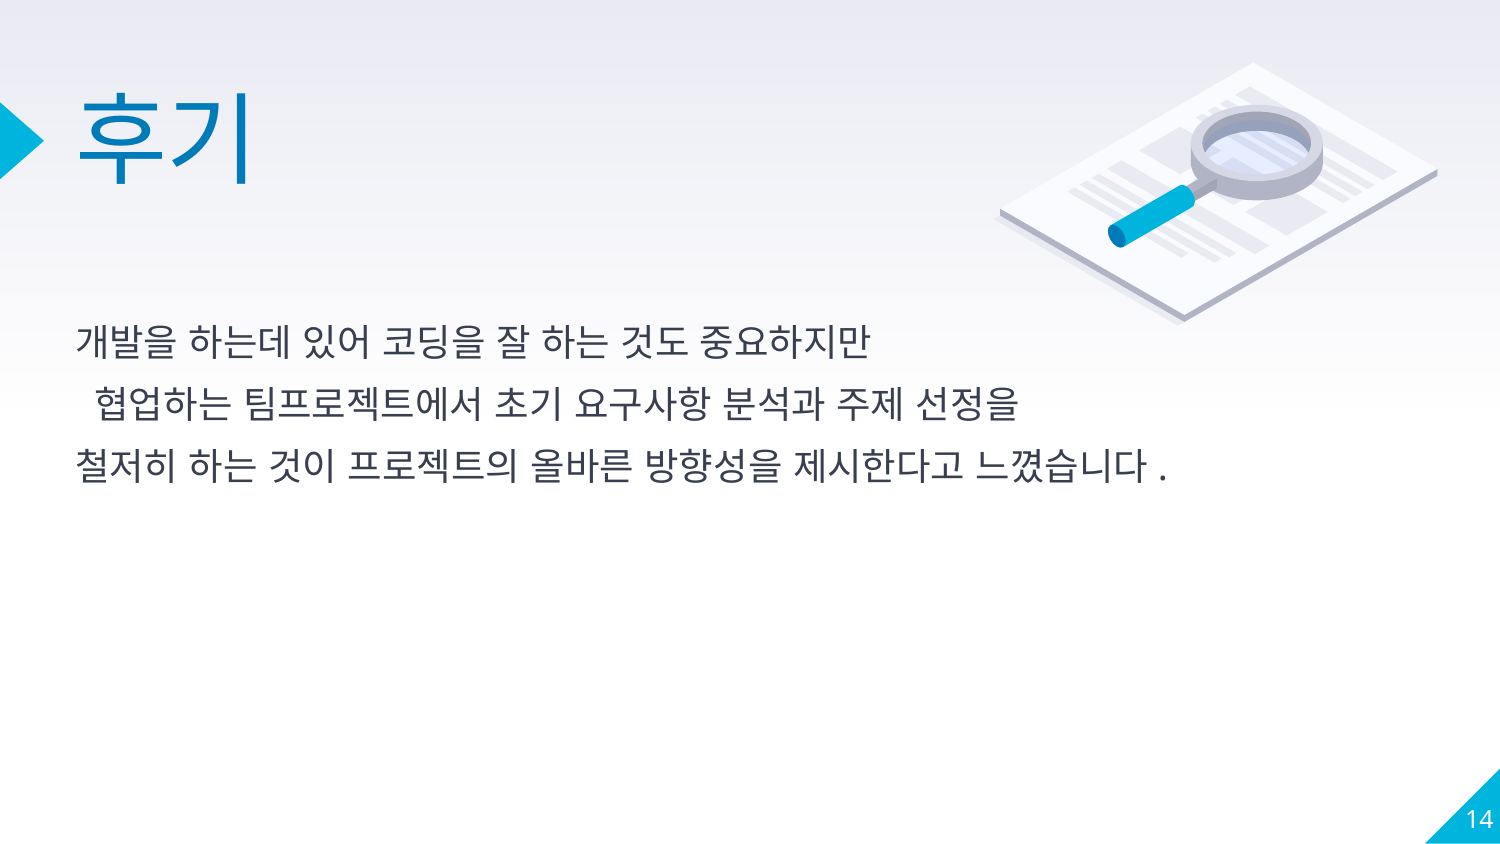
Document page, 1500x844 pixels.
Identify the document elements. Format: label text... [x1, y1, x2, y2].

list 개발을 하는데 있어 코딩을 잘 하는 것도 중요하지만 협업하는 팀프로젝트에서 초기 요구사항 분석과 주제 선정을 철저히 하는 것이 프로젝트의 올바른 방향성을 제시한다고 느꼈습니다. [75, 314, 1471, 775]
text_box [993, 62, 1438, 326]
title 후기 [75, 99, 988, 195]
slide_number 14 [1418, 760, 1494, 838]
